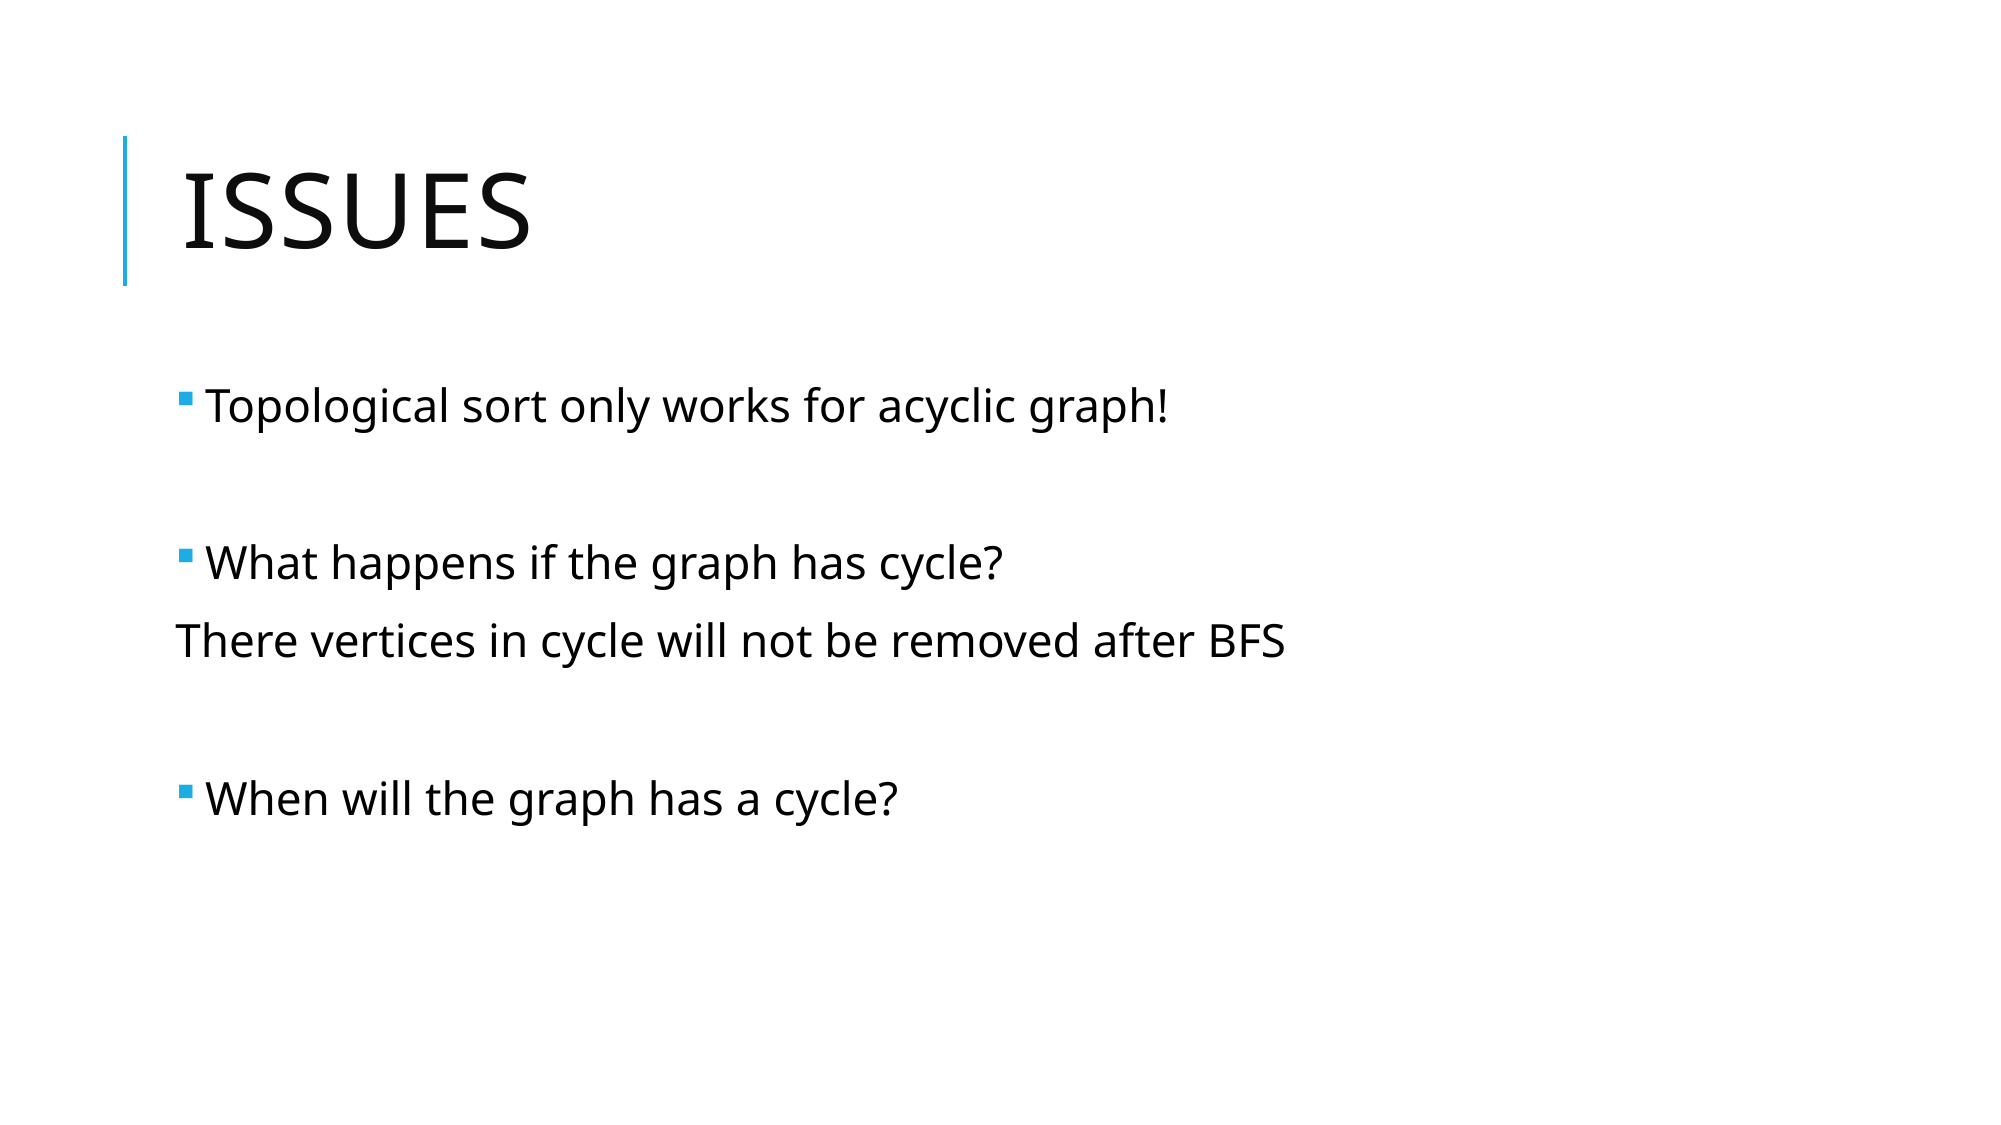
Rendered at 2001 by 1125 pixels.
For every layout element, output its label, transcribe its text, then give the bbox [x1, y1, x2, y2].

list Topological sort only works for acyclic graph! What happens if the graph has cycle? There vertices in cycle will not be removed after BFS When will the graph has a cycle? [168, 375, 1763, 1035]
title Issues [168, 96, 1763, 342]
